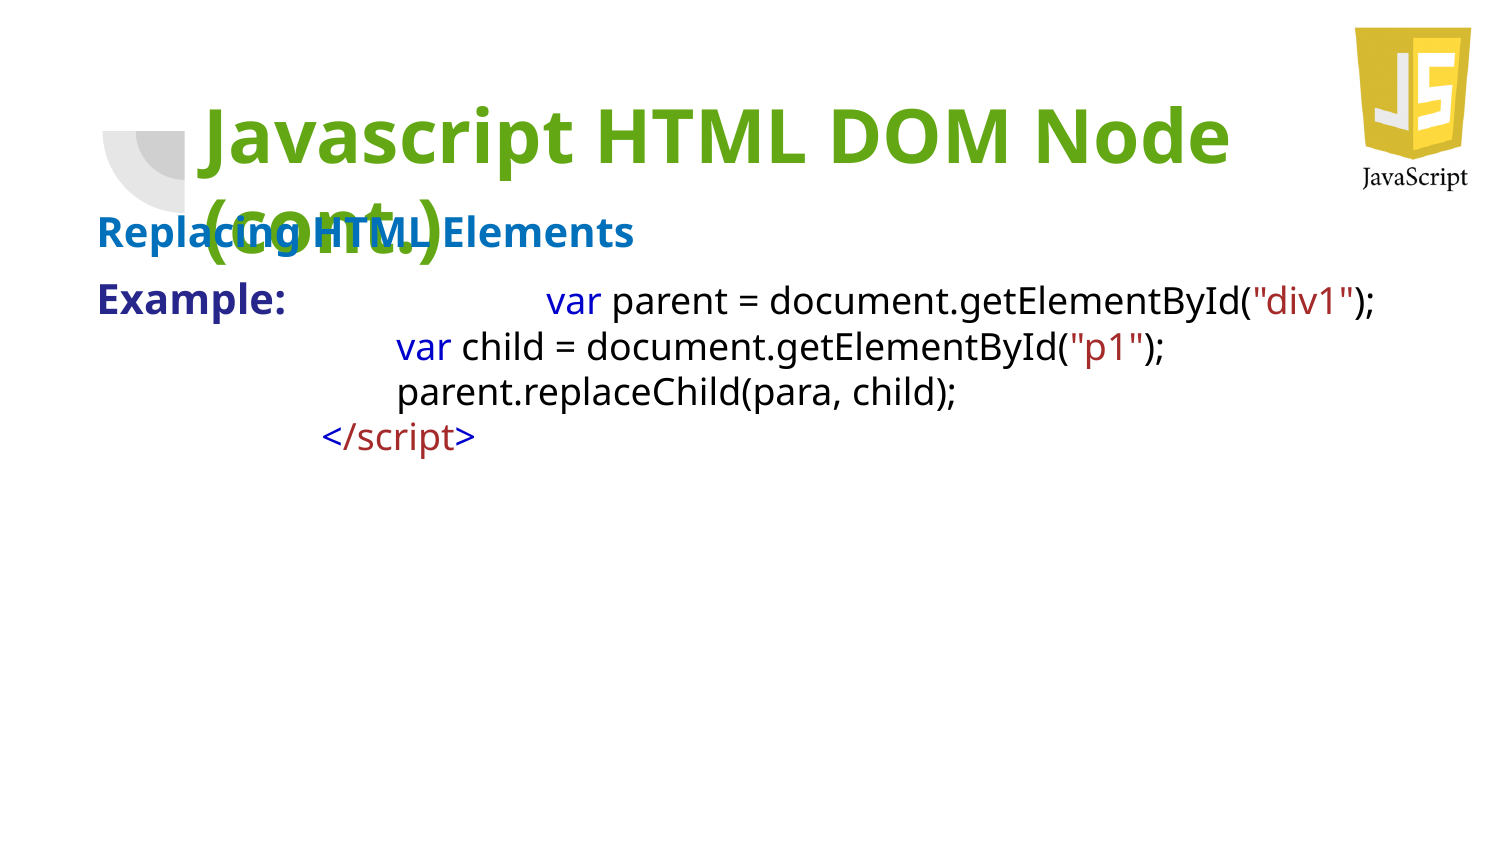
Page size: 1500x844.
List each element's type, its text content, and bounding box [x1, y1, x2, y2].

picture [1348, 22, 1477, 196]
title Javascript HTML DOM Node (cont.) [188, 73, 1343, 183]
title Replacing HTML Elements Example: var parent = document.getElementById("div1"); var child = document.getElementById("p1"); parent.replaceChild(para, child); </script> [81, 190, 1424, 827]
